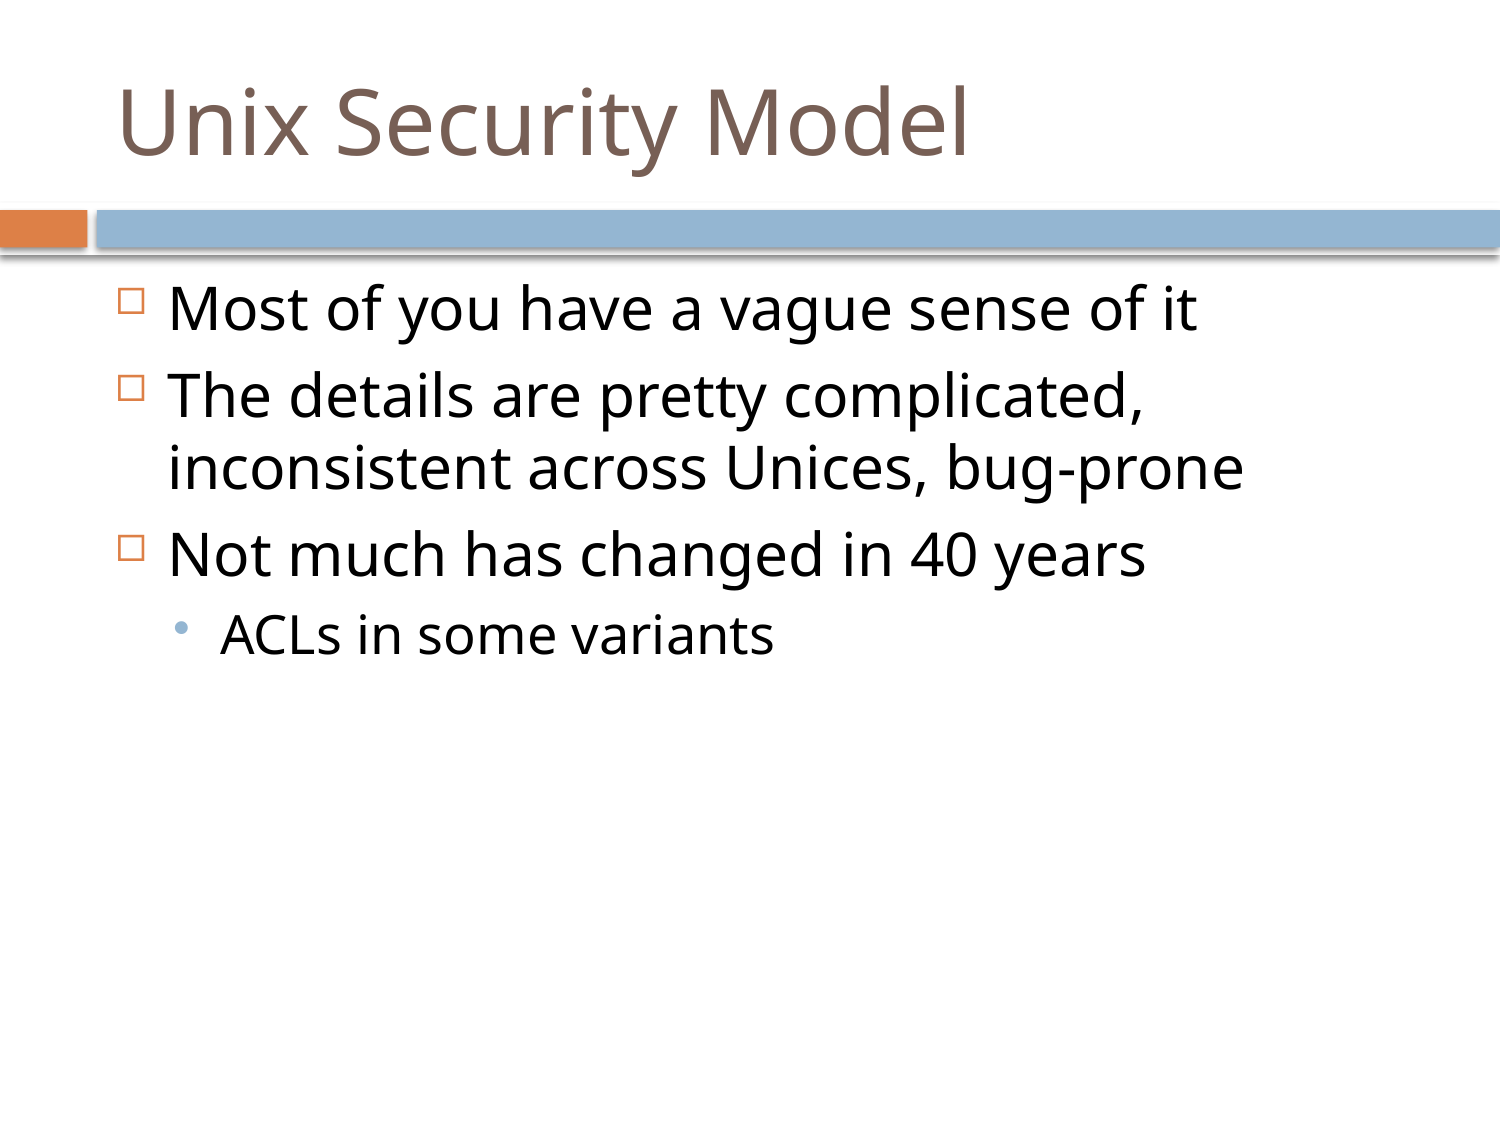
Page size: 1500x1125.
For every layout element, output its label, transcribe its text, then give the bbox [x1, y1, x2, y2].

list Most of you have a vague sense of it The details are pretty complicated, inconsistent across Unices, bug-prone Not much has changed in 40 years ACLs in some variants [100, 262, 1438, 1000]
title Unix Security Model [100, 37, 1438, 200]
